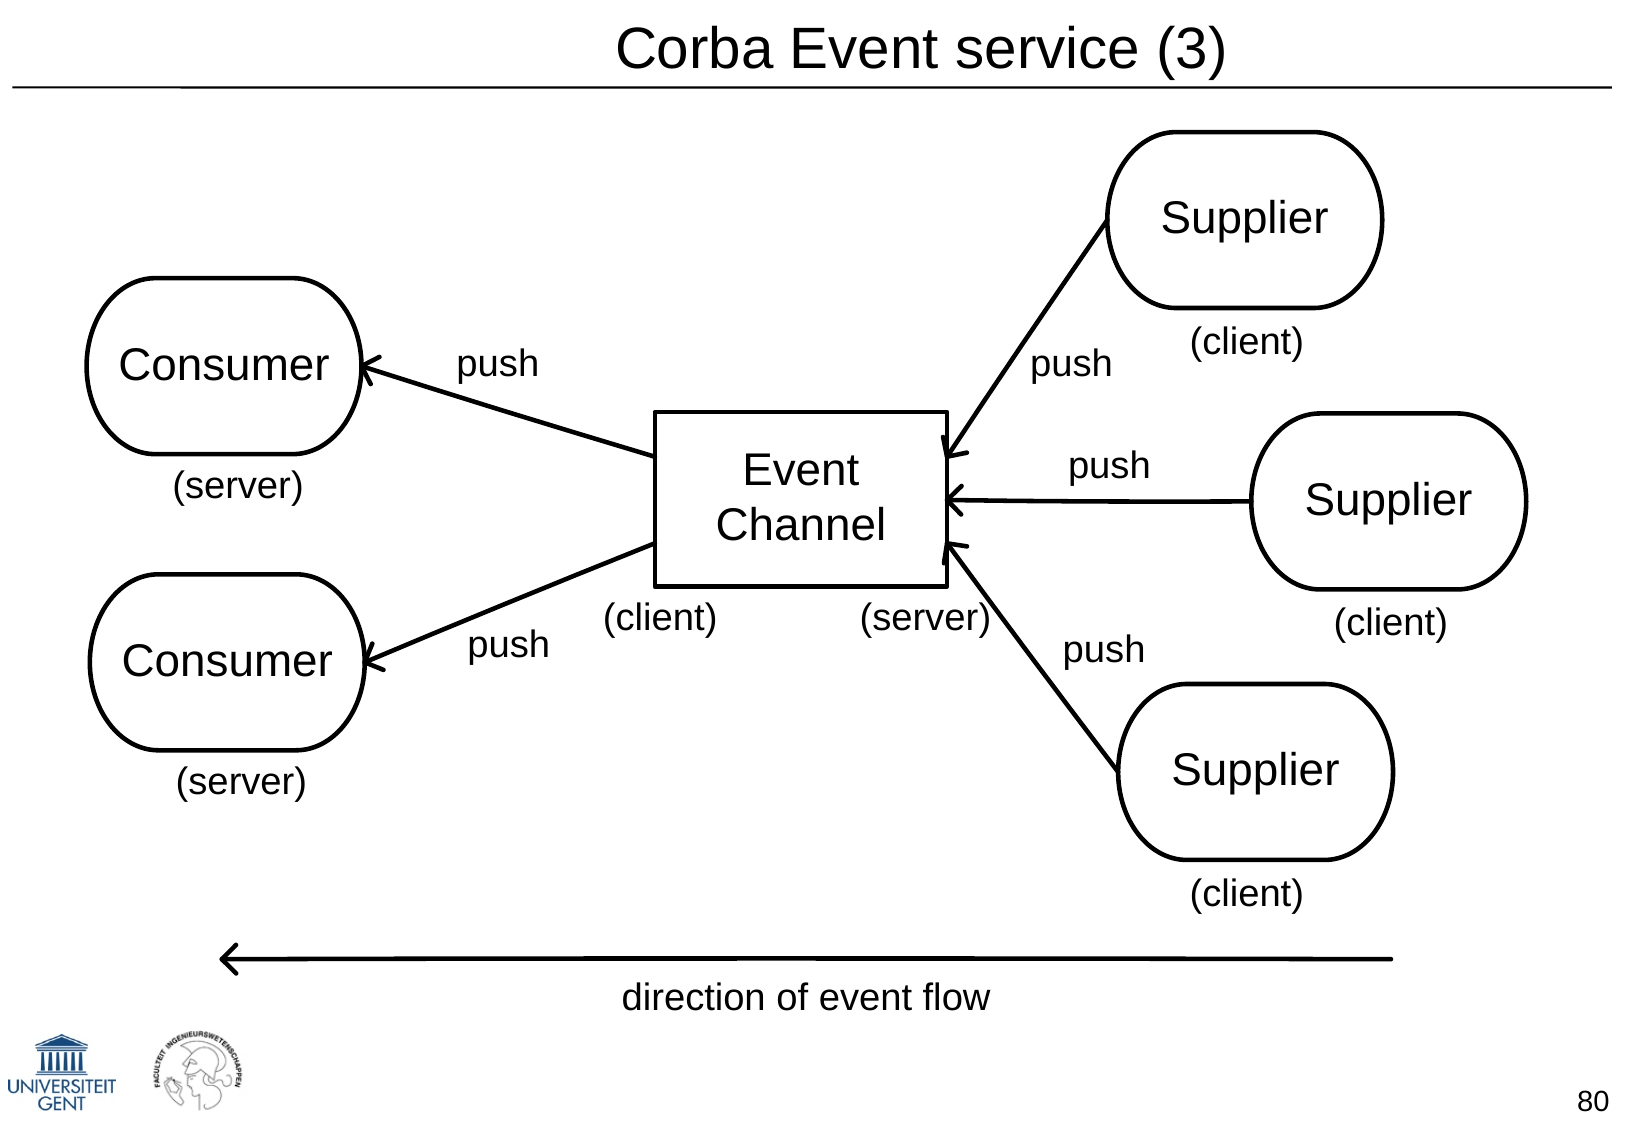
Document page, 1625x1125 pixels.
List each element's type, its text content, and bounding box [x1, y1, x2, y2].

picture [79, 125, 1533, 1026]
picture [144, 1027, 251, 1115]
picture [8, 1034, 116, 1111]
slide_number 80 [1311, 1049, 1625, 1125]
title Corba Event service (3) [443, 5, 1400, 85]
